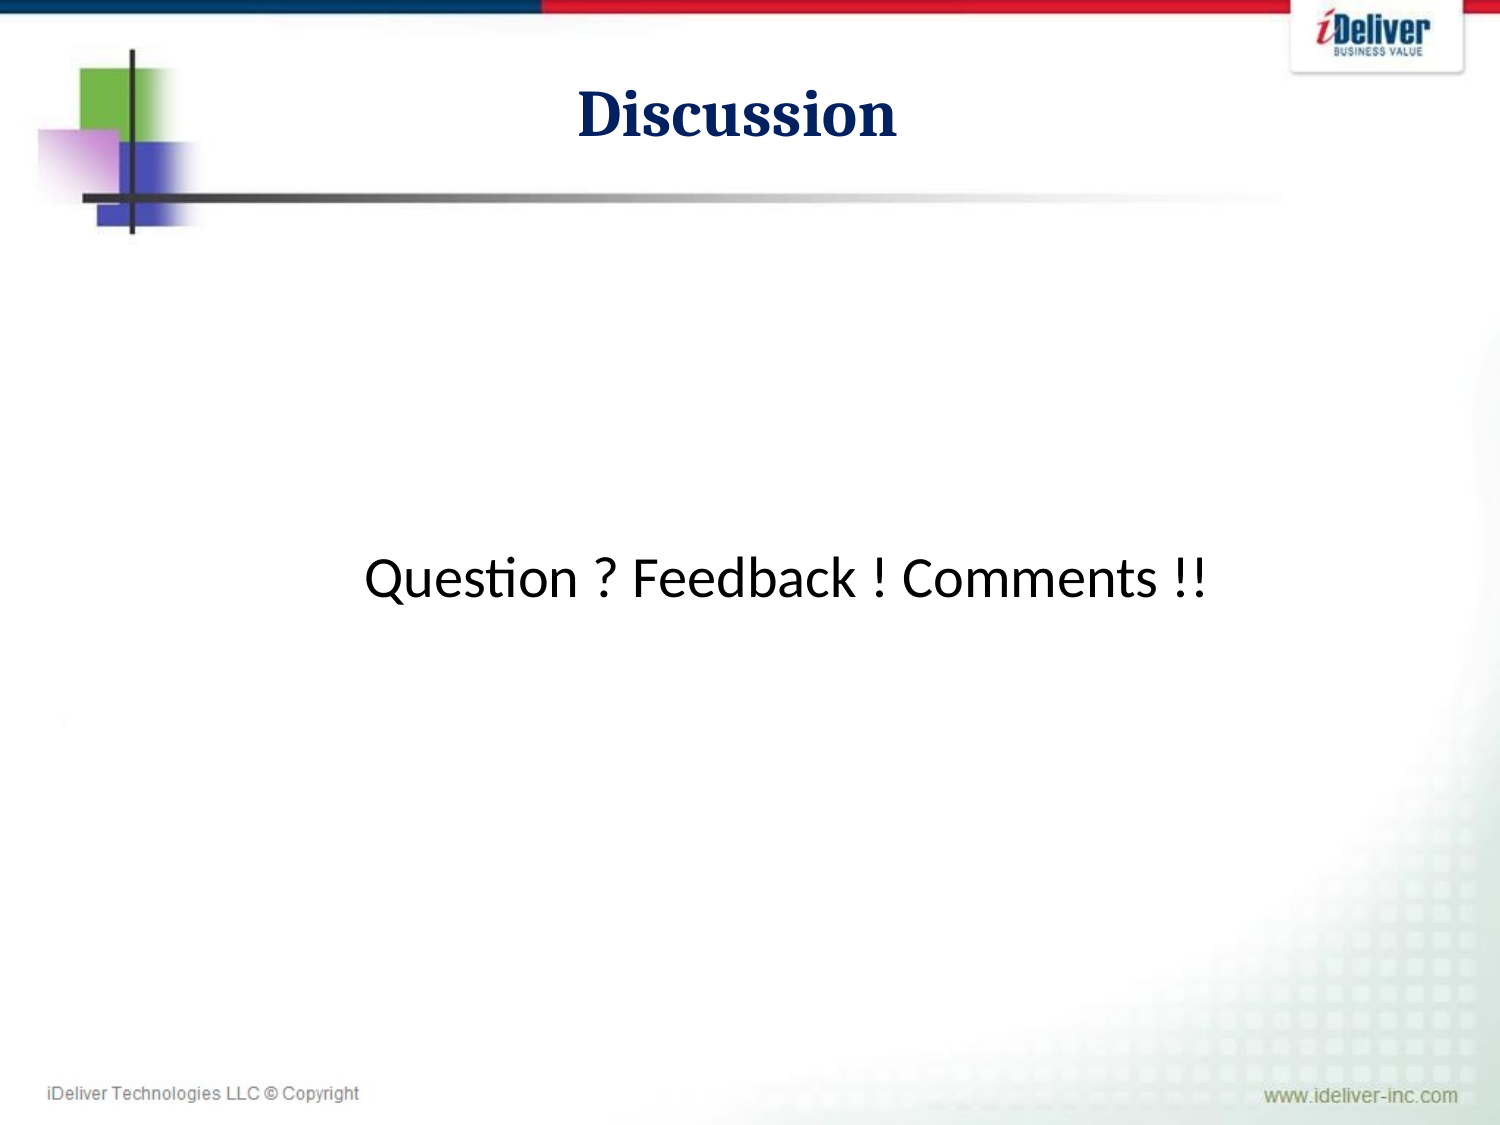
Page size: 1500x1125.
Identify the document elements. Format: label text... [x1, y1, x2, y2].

text_box Discussion [237, 62, 1238, 158]
title Question ? Feedback ! Comments !! [112, 237, 1463, 1050]
picture [0, 0, 1500, 1125]
